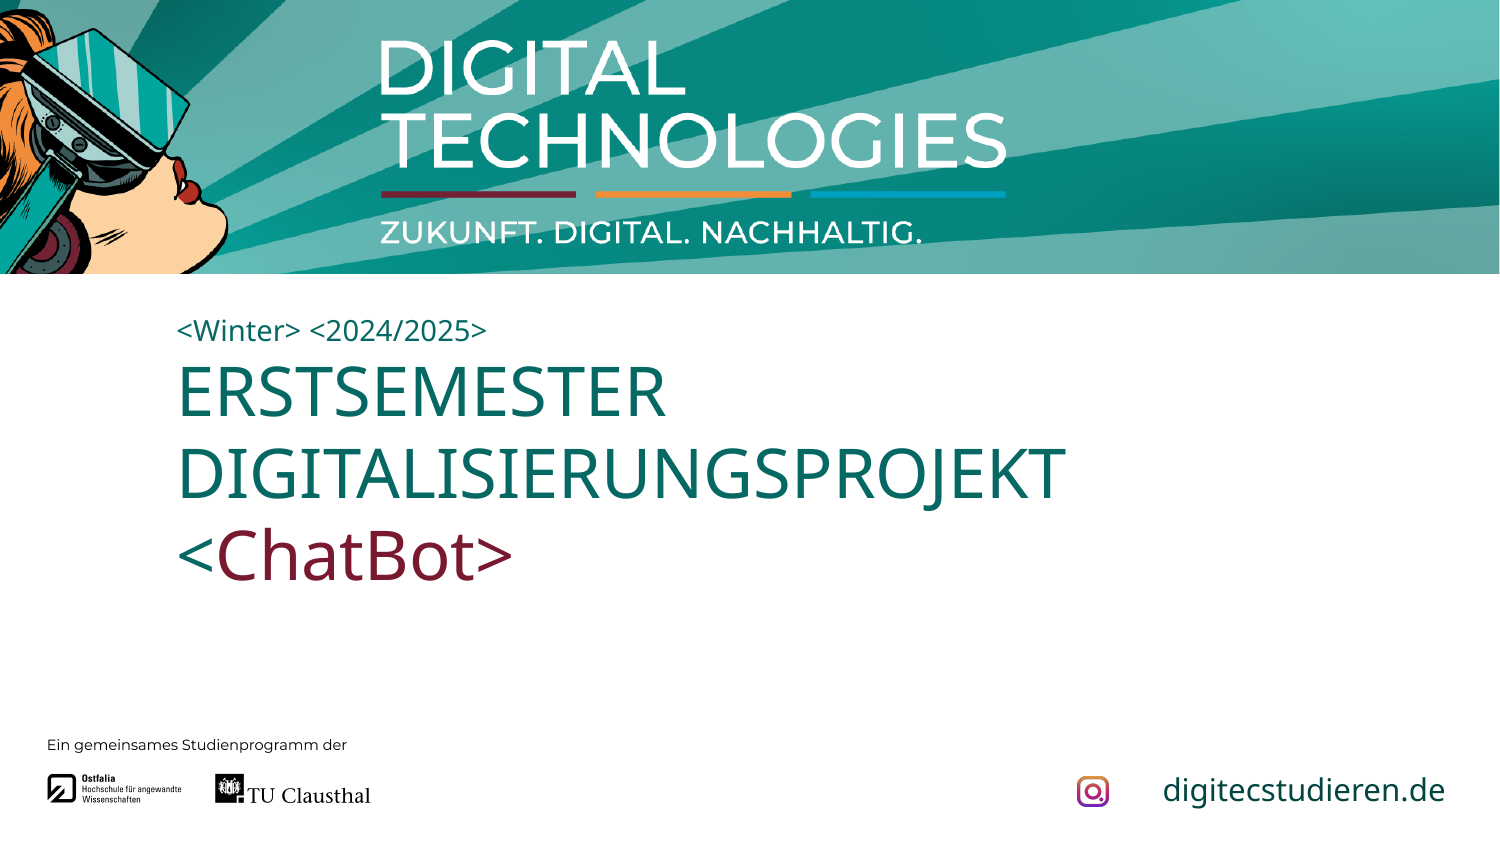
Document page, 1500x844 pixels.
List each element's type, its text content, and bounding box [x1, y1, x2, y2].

picture [0, 0, 1500, 274]
picture [1077, 776, 1109, 807]
text_box <Winter> <2024/2025> ERSTSEMESTER DIGITALISIERUNGSPROJEKT <ChatBot> [165, 306, 1335, 601]
picture [32, 723, 414, 821]
